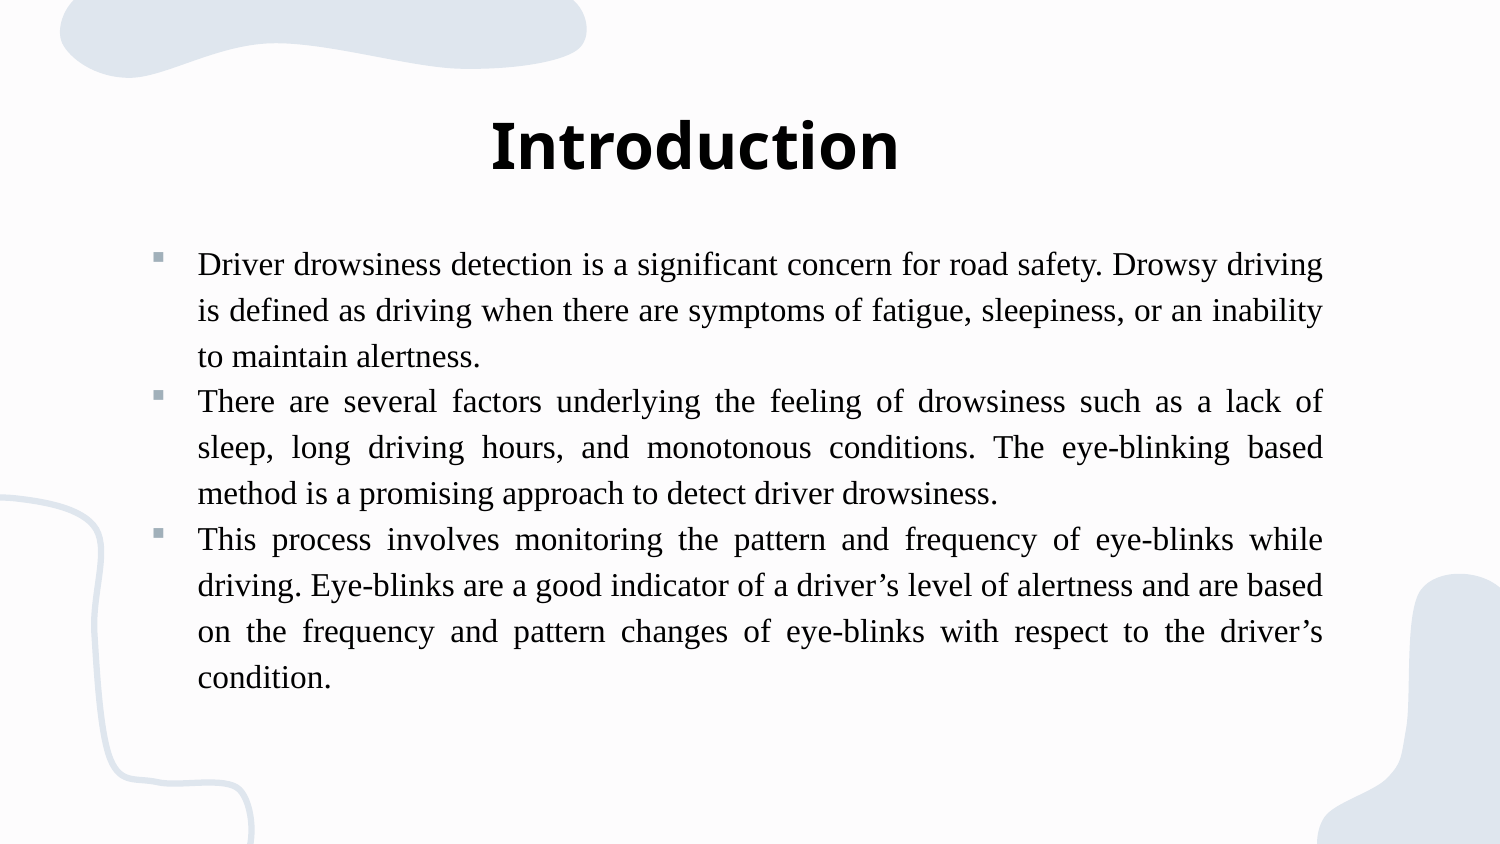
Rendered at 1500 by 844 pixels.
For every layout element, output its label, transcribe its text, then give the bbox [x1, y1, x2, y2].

title Introduction [118, 77, 1258, 192]
list Driver drowsiness detection is a significant concern for road safety. Drowsy driving is defined as driving when there are symptoms of fatigue, sleepiness, or an inability to maintain alertness. There are several factors underlying the feeling of drowsiness such as a lack of sleep, long driving hours, and monotonous conditions. The eye-blinking based method is a promising approach to detect driver drowsiness. This process involves monitoring the pattern and frequency of eye-blinks while driving. Eye-blinks are a good indicator of a driver’s level of alertness and are based on the frequency and pattern changes of eye-blinks with respect to the driver’s condition. [135, 221, 1341, 782]
